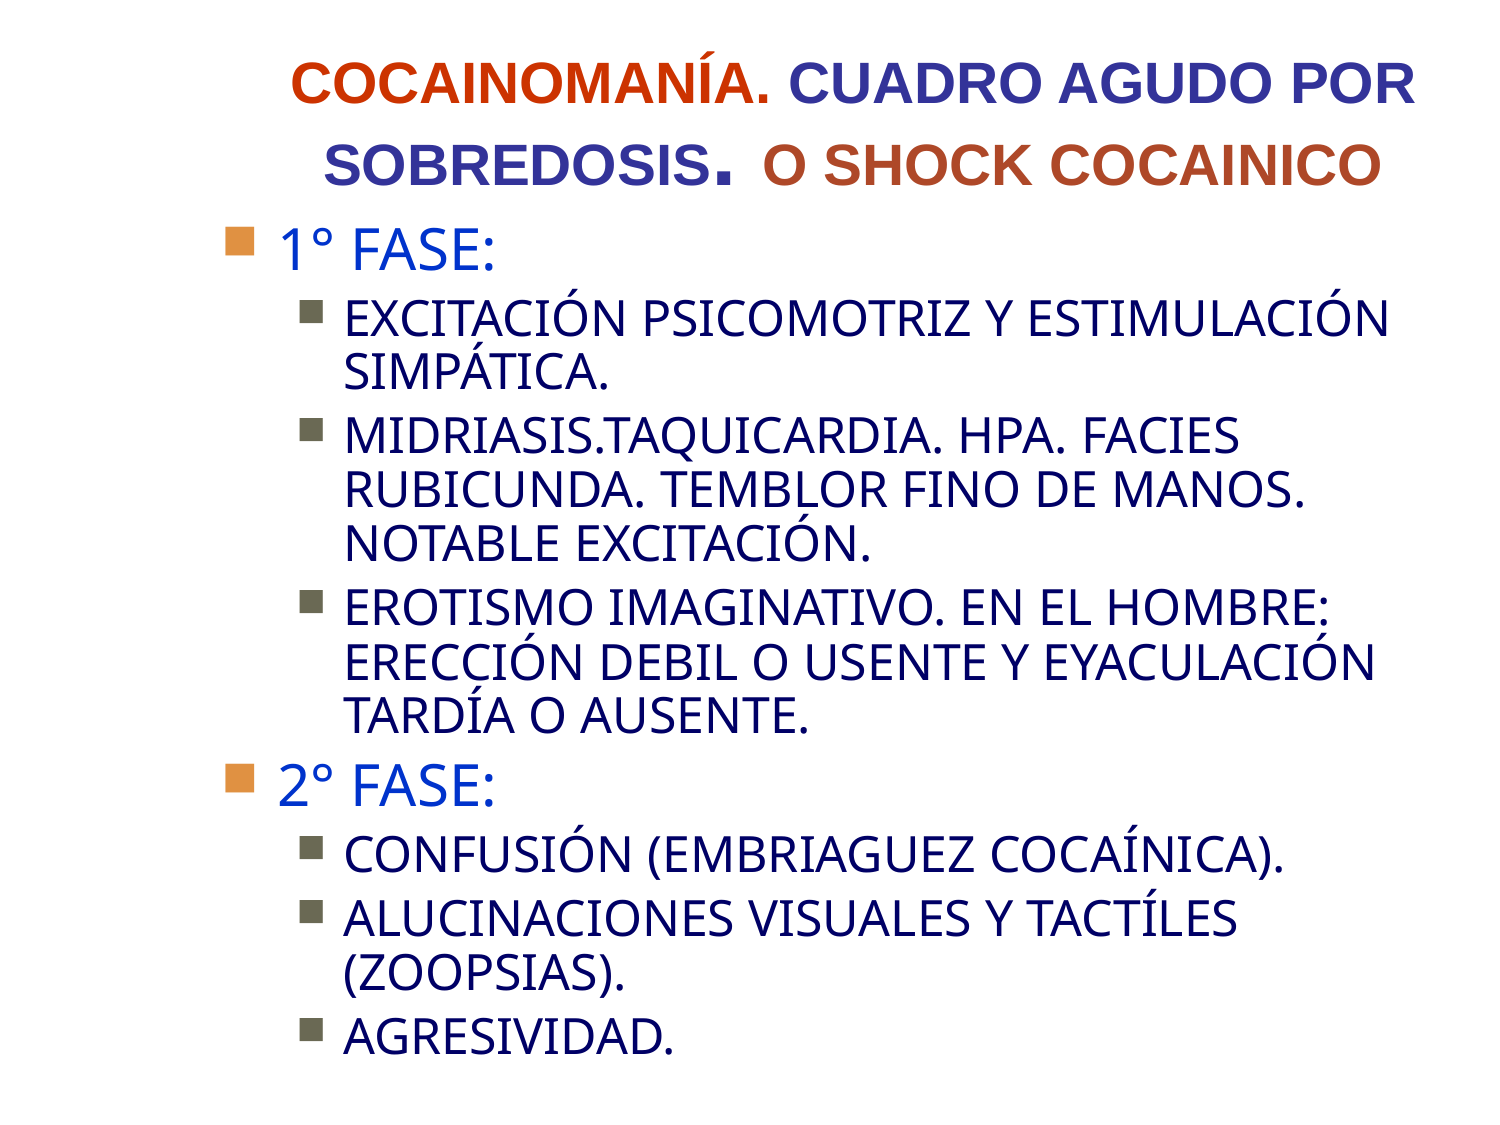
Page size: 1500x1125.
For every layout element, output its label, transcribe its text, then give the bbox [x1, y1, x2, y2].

title COCAINOMANÍA. CUADRO AGUDO POR SOBREDOSIS. O SHOCK COCAINICO [206, 62, 1500, 200]
list 1° FASE: EXCITACIÓN PSICOMOTRIZ Y ESTIMULACIÓN SIMPÁTICA. MIDRIASIS.TAQUICARDIA. HPA. FACIES RUBICUNDA. TEMBLOR FINO DE MANOS. NOTABLE EXCITACIÓN. EROTISMO IMAGINATIVO. EN EL HOMBRE: ERECCIÓN DEBIL O USENTE Y EYACULACIÓN TARDÍA O AUSENTE. 2° FASE: CONFUSIÓN (EMBRIAGUEZ COCAÍNICA). ALUCINACIONES VISUALES Y TACTÍLES (ZOOPSIAS). AGRESIVIDAD. [206, 212, 1482, 1088]
